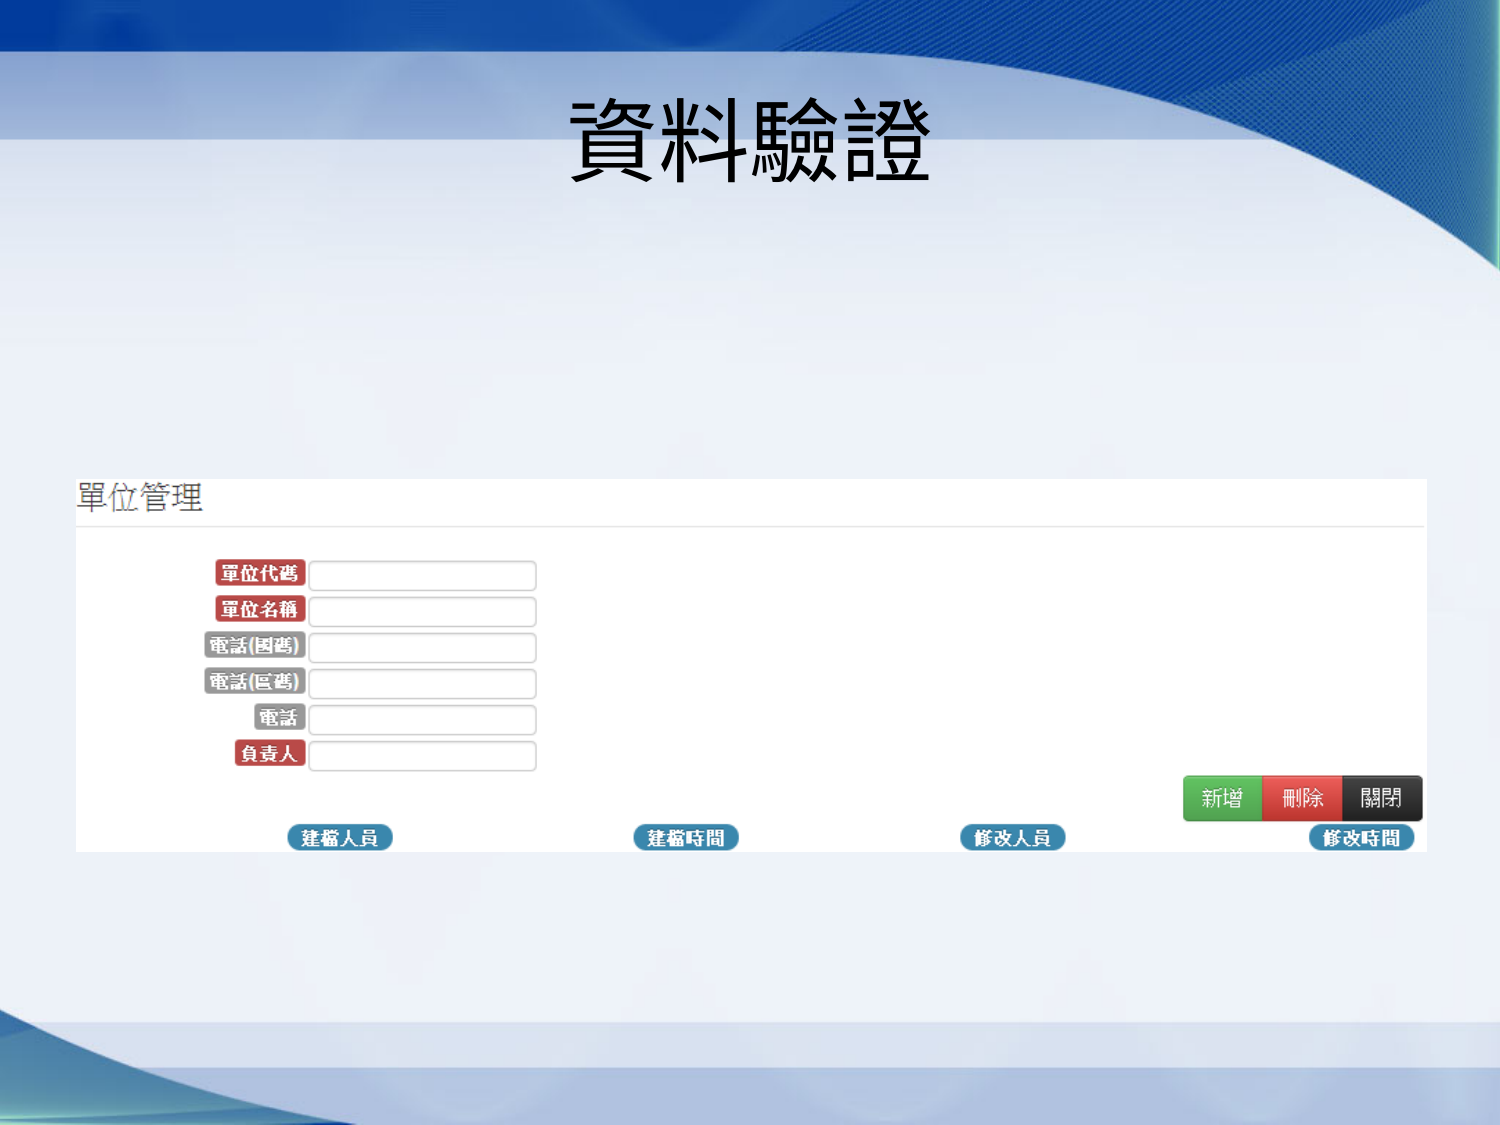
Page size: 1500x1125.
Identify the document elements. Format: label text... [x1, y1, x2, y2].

title 資料驗證 [75, 45, 1425, 233]
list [76, 479, 1427, 853]
picture [0, 0, 1500, 1125]
